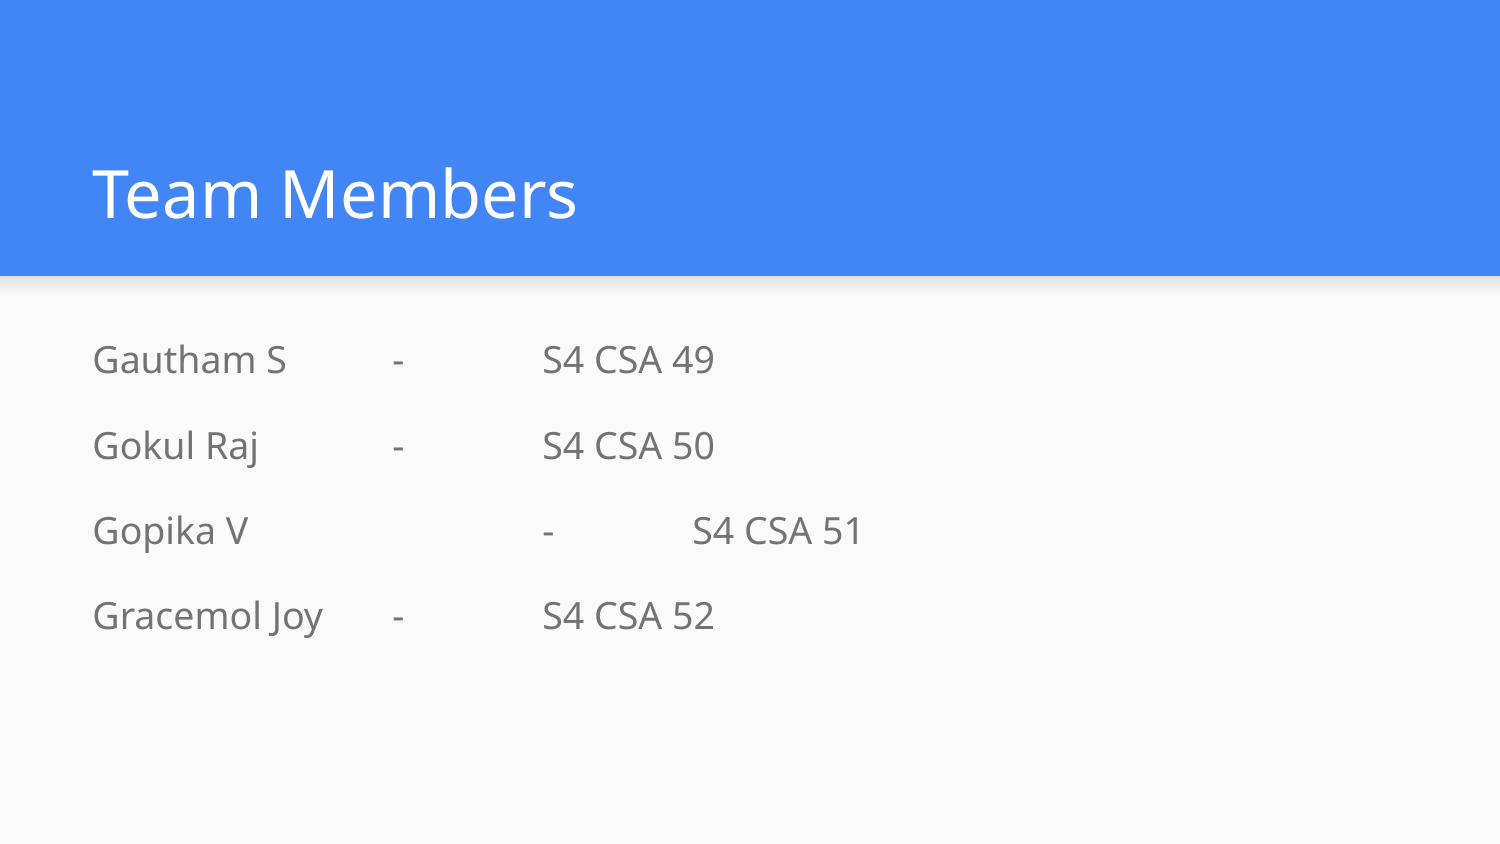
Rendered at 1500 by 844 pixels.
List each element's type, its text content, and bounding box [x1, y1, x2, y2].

title Team Members [77, 121, 1427, 248]
list Gautham S - S4 CSA 49 Gokul Raj - S4 CSA 50 Gopika V - S4 CSA 51 Gracemol Joy - S4 CSA 52 [77, 314, 1427, 760]
